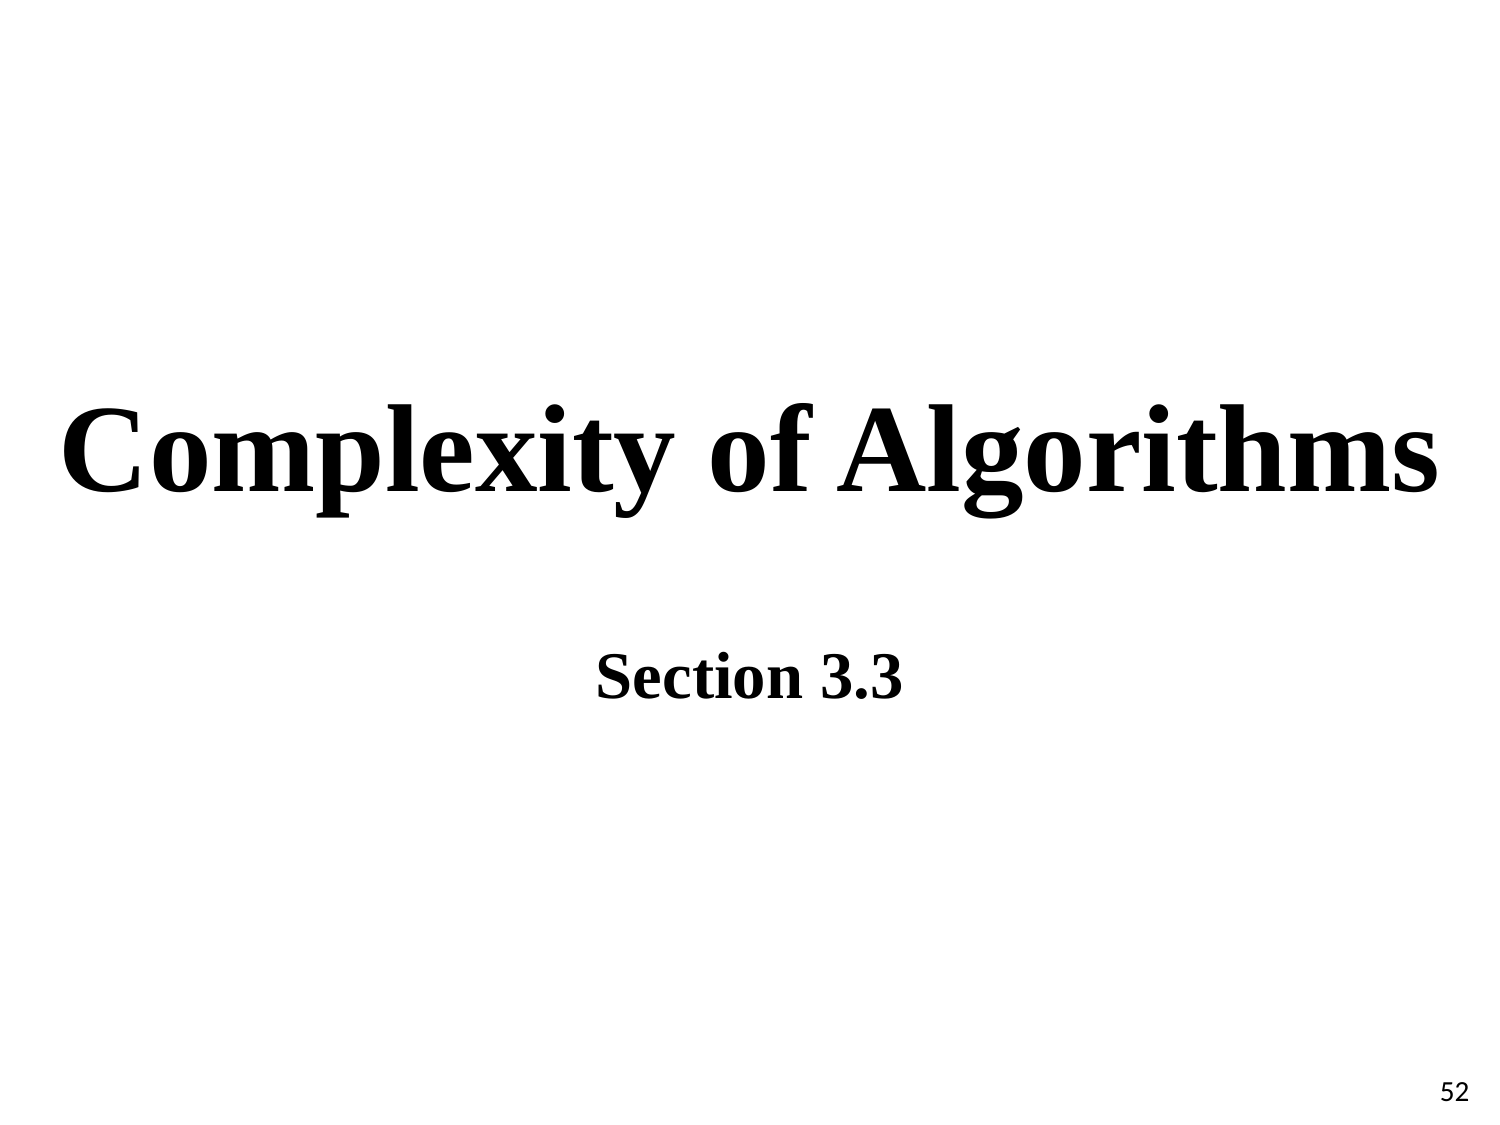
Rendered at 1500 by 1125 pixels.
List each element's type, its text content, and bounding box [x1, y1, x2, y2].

list Section 3.3 [525, 624, 975, 730]
title Complexity of Algorithms [0, 299, 1500, 583]
